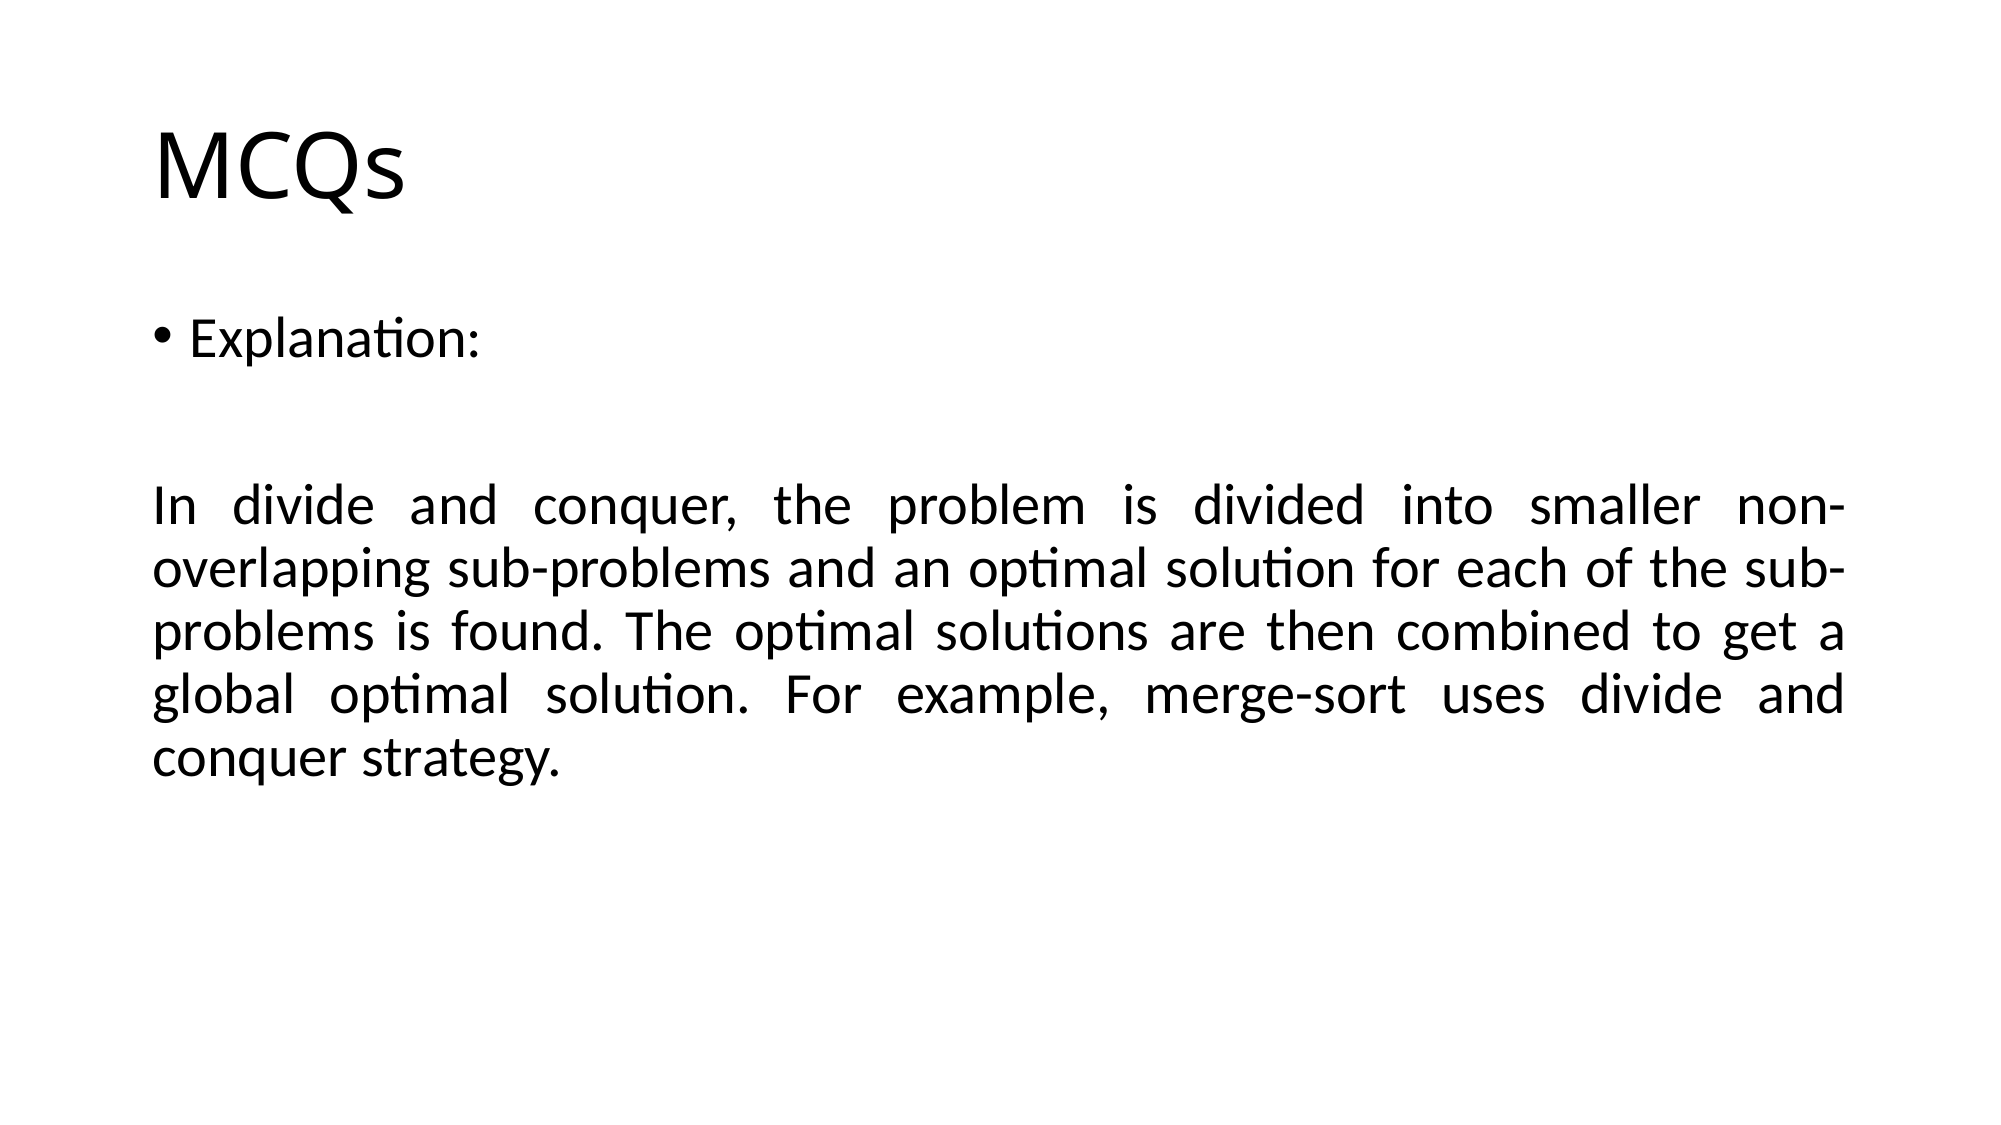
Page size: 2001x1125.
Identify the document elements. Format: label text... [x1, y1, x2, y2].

list Explanation: In divide and conquer, the problem is divided into smaller non-overlapping sub-problems and an optimal solution for each of the sub-problems is found. The optimal solutions are then combined to get a global optimal solution. For example, merge-sort uses divide and conquer strategy. [137, 299, 1863, 1014]
title MCQs [137, 59, 1863, 278]
